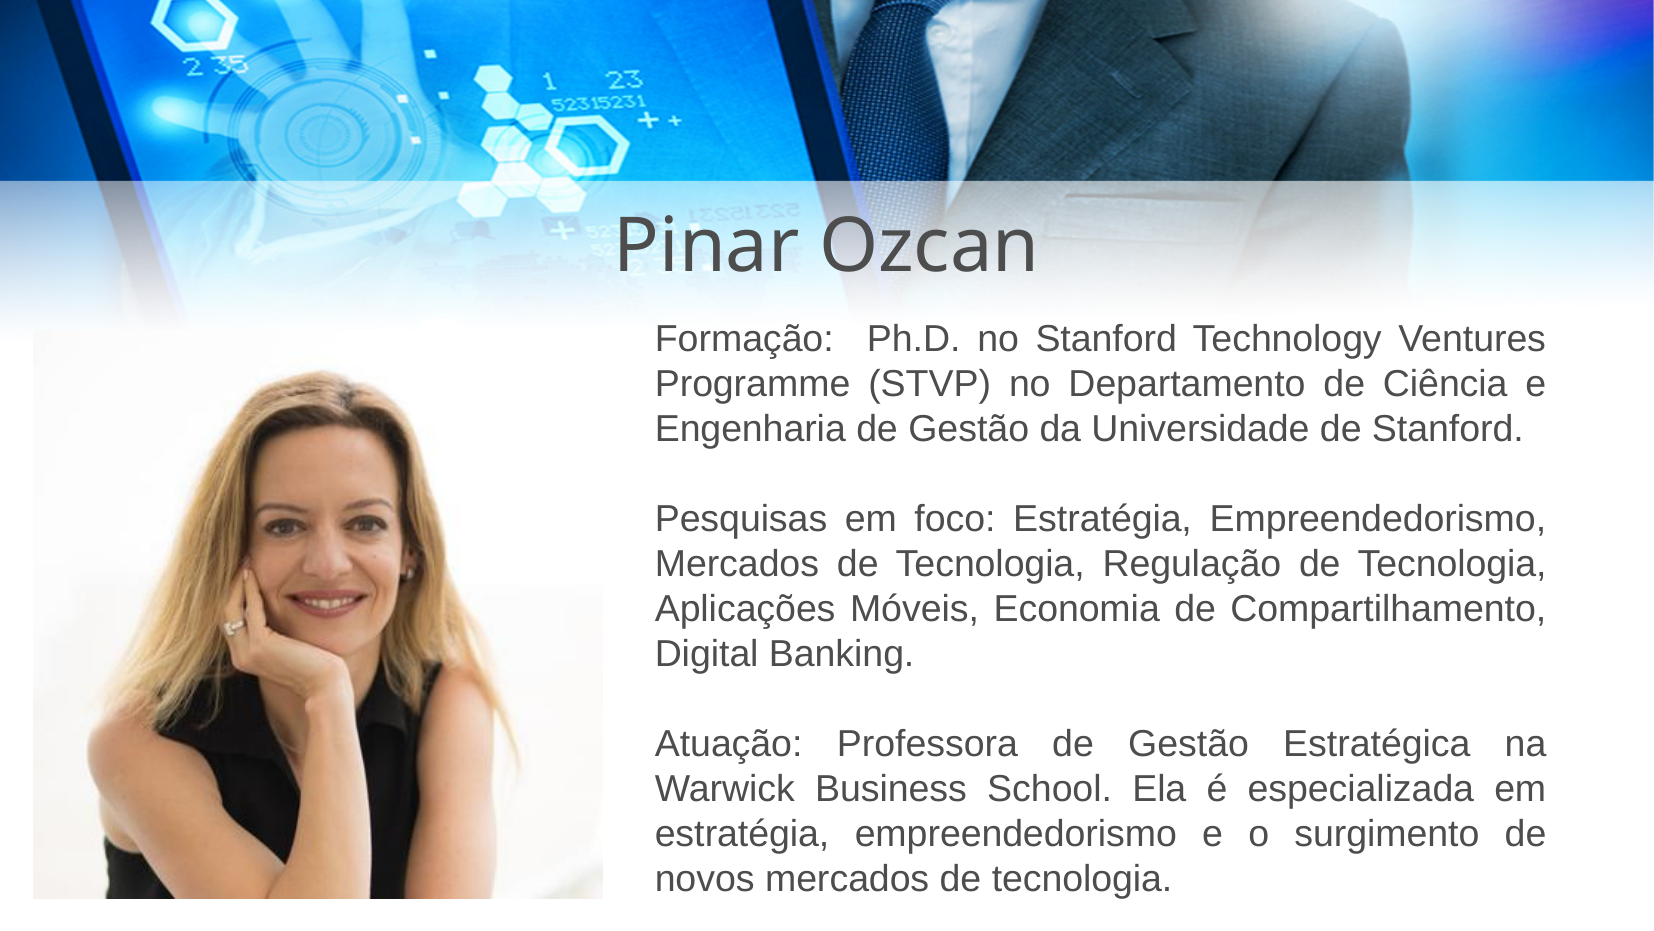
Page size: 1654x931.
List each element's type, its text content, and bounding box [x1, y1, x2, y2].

text_box Pinar Ozcan [165, 187, 1489, 294]
text_box Formação: Ph.D. no Stanford Technology Ventures Programme (STVP) no Departamento de Ciência e Engenharia de Gestão da Universidade de Stanford. Pesquisas em foco: Estratégia, Empreendedorismo, Mercados de Tecnologia, Regulação de Tecnologia, Aplicações Móveis, Economia de Compartilhamento, Digital Banking. Atuação: Professora de Gestão Estratégica na Warwick Business School. Ela é especializada em estratégia, empreendedorismo e o surgimento de novos mercados de tecnologia. [640, 307, 1562, 907]
picture [0, 0, 1654, 931]
